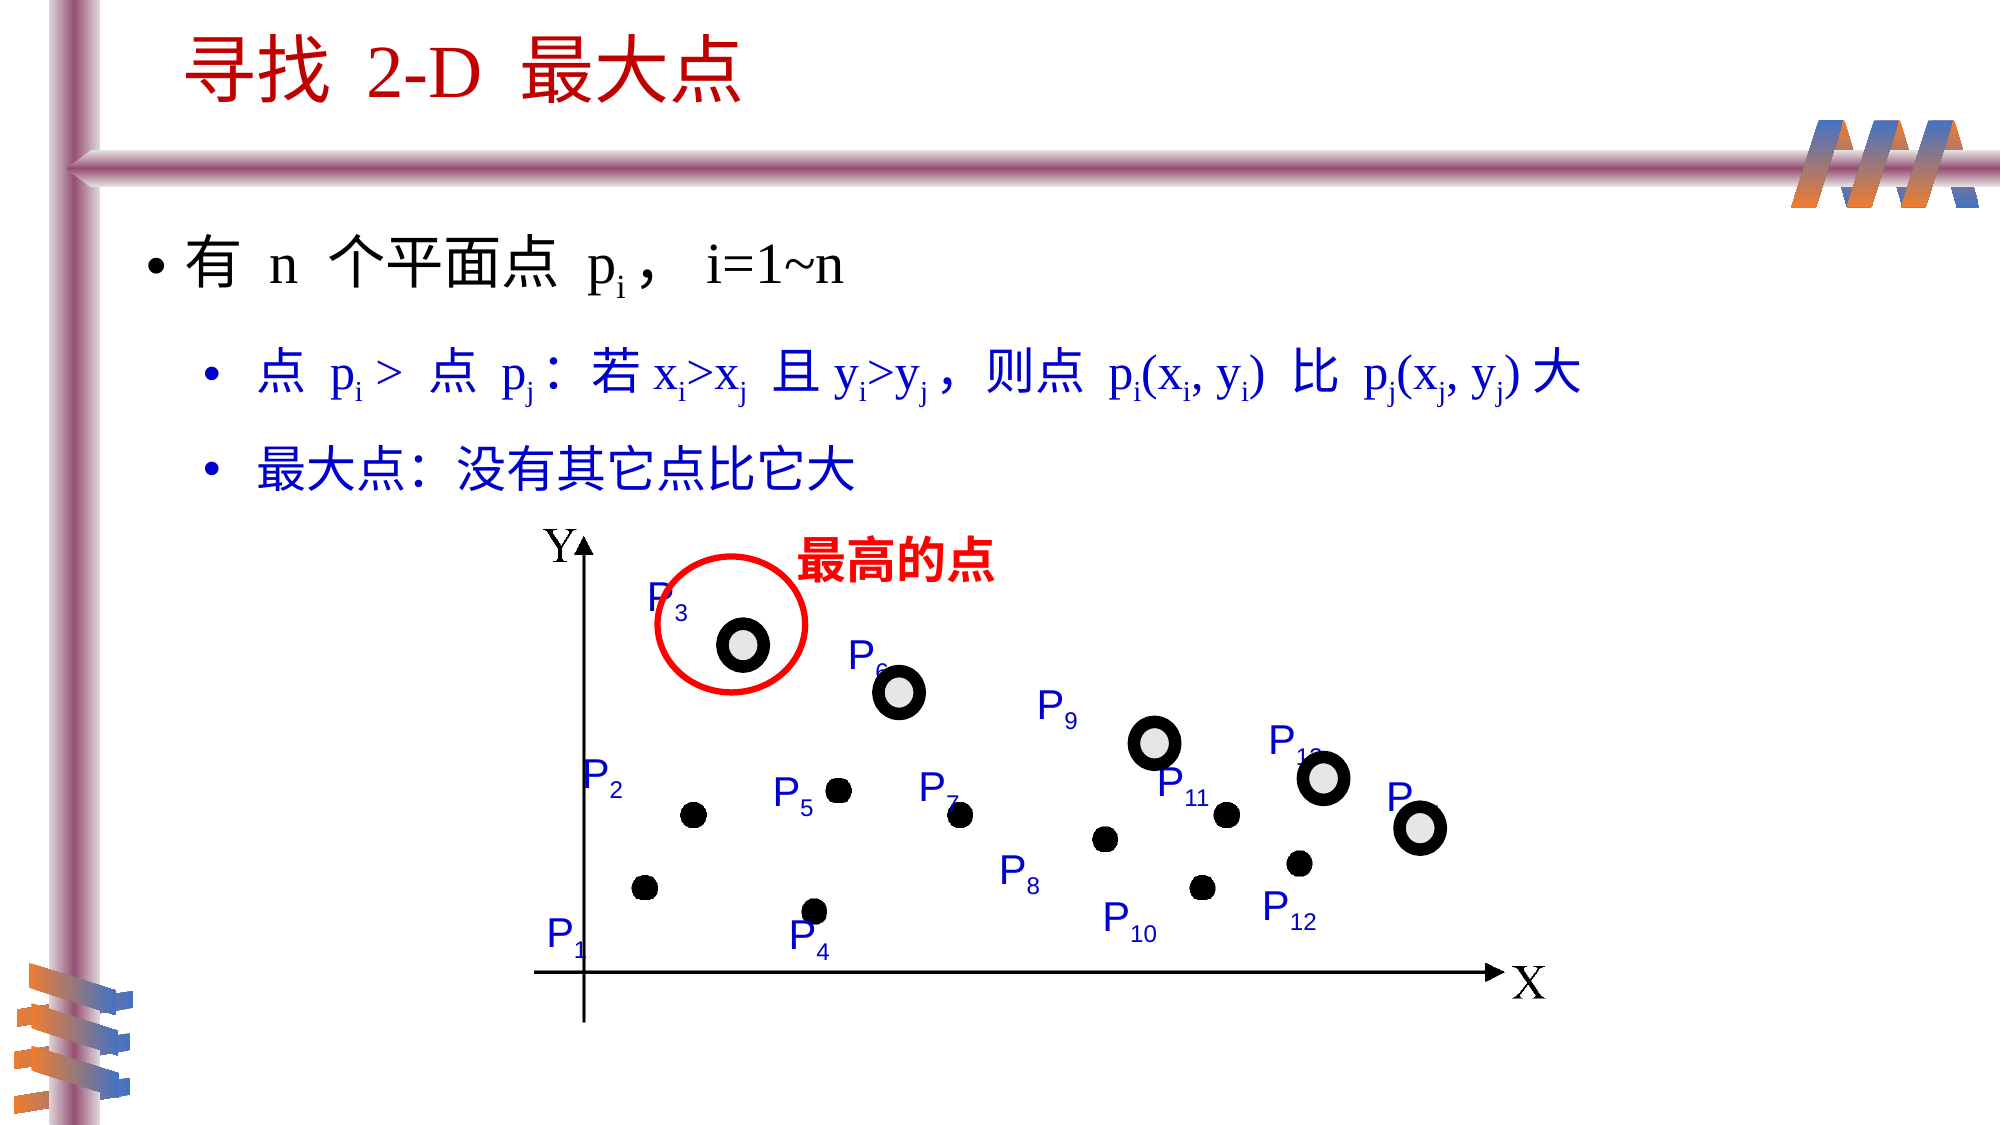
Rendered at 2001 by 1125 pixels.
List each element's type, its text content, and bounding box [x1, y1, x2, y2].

title 寻找 2-D 最大点 [166, 24, 2000, 138]
list 有 n 个平面点 pi，i=1~n 点 pi > 点 pj：若xi>xj 且yi>yj，则点 pi(xi, yi) 比 pj(xj, yj)大 最大点：没有其它点比它大 [131, 178, 1933, 1013]
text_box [503, 503, 1585, 1030]
